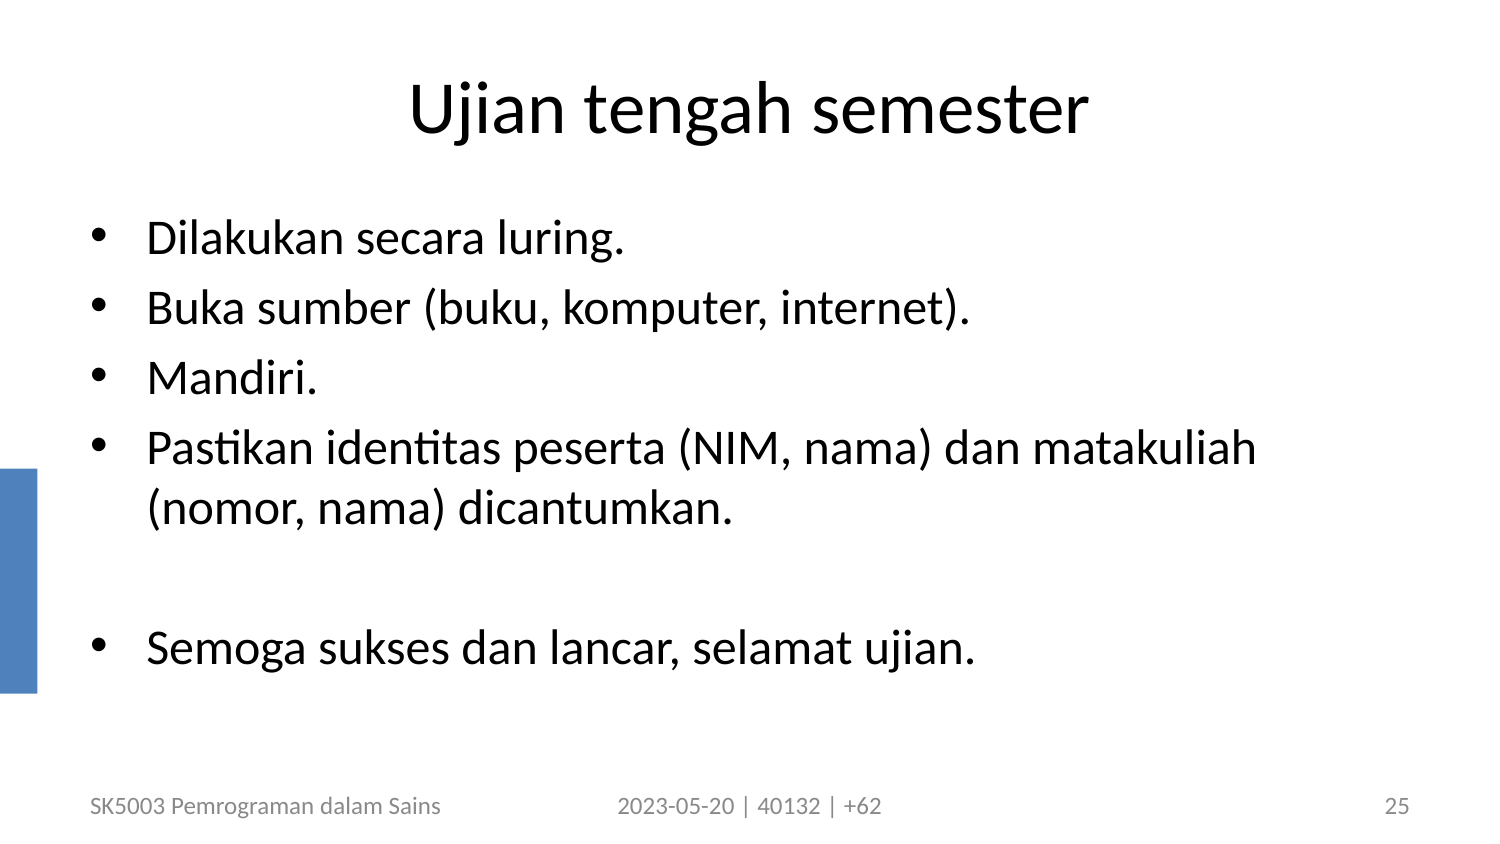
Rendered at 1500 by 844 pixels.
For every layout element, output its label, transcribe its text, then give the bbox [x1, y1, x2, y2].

slide_number 25 [1074, 782, 1425, 827]
footer 2023-05-20 | 40132 | +62 [512, 782, 988, 827]
slide_number SK5003 Pemrograman dalam Sains [75, 782, 463, 827]
title Ujian tengah semester [74, 33, 1426, 175]
list Dilakukan secara luring. Buka sumber (buku, komputer, internet). Mandiri. Pastikan identitas peserta (NIM, nama) dan matakuliah (nomor, nama) dicantumkan. Semoga sukses dan lancar, selamat ujian. [74, 196, 1426, 754]
